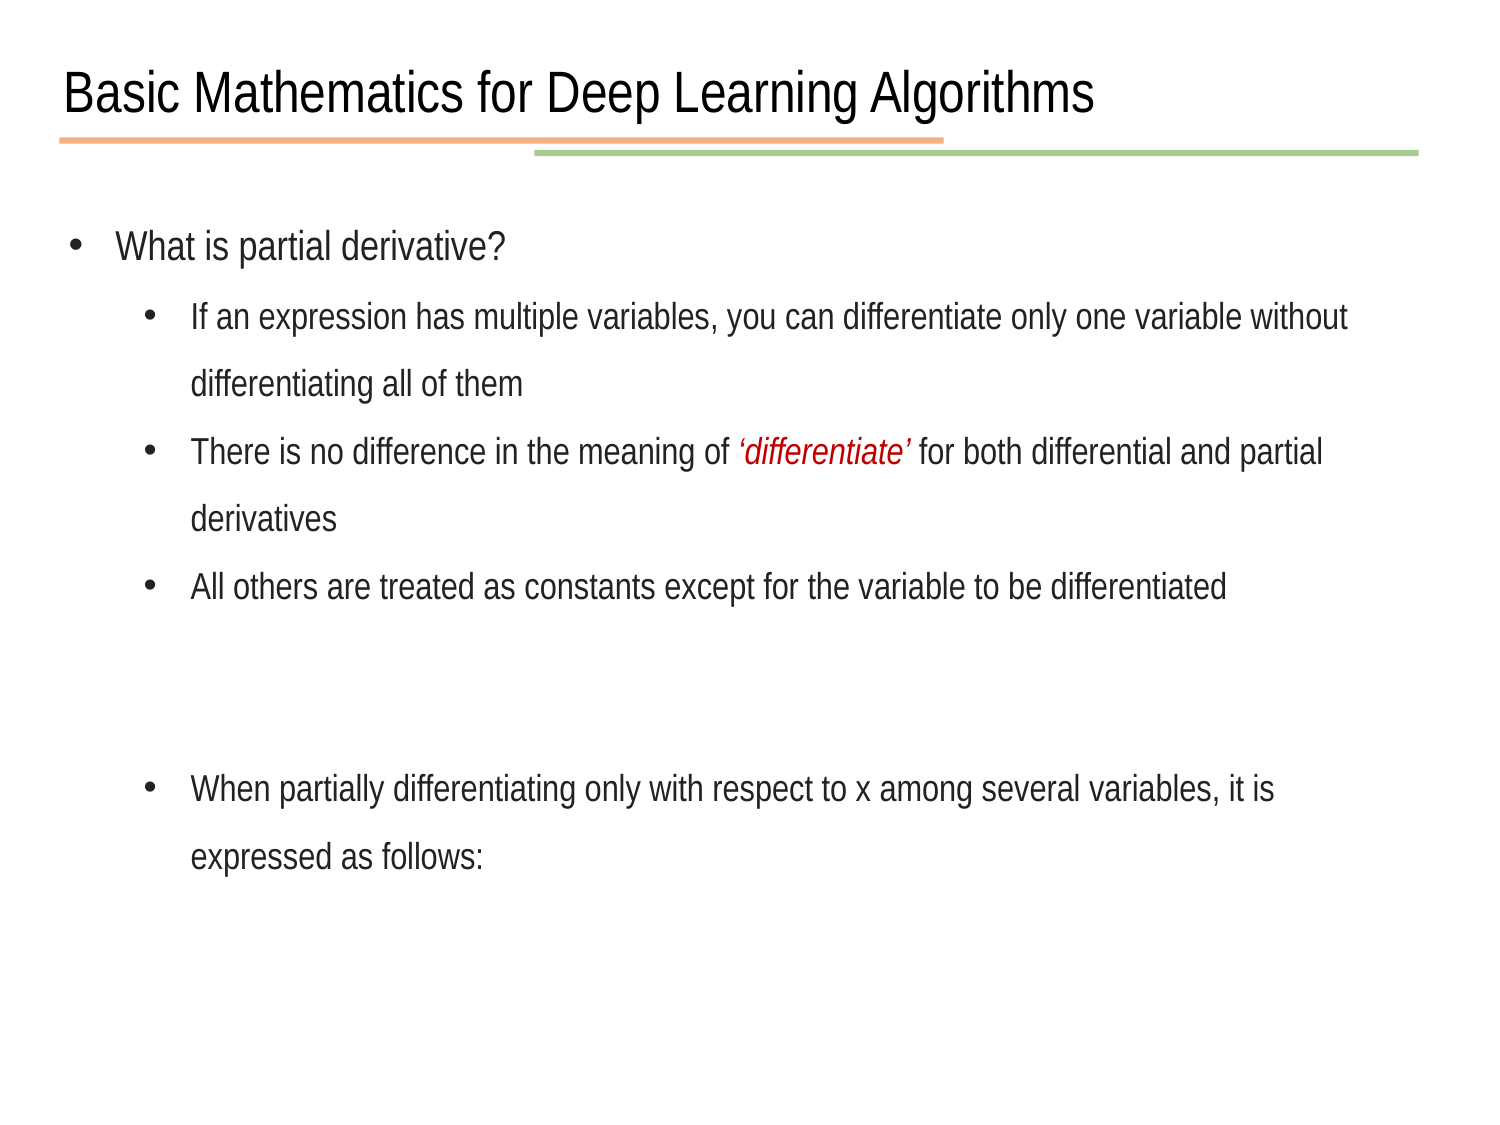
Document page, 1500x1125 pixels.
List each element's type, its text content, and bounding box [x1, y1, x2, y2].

text_box Basic Mathematics for Deep Learning Algorithms [49, 11, 1451, 132]
